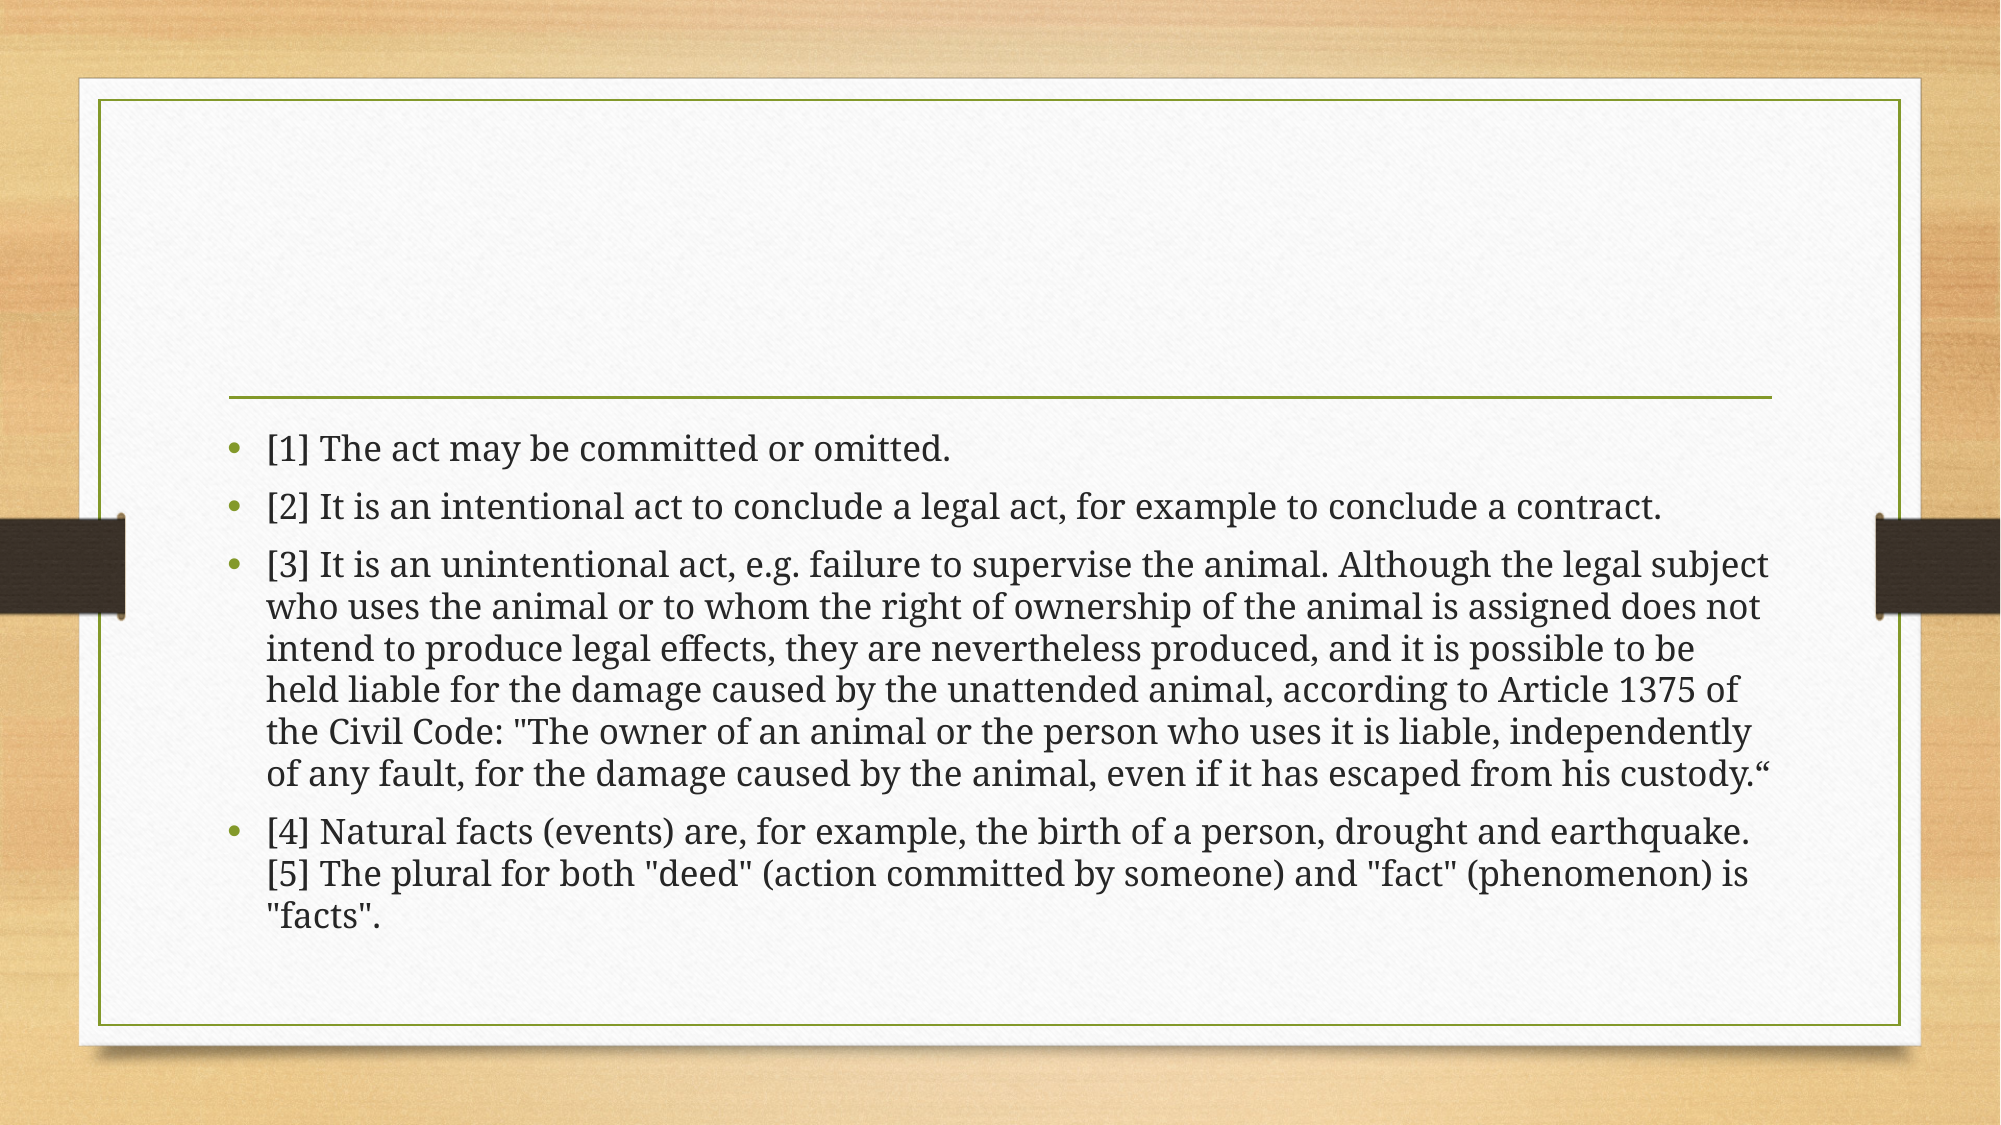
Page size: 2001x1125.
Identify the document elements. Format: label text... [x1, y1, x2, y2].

list [1] The act may be committed or omitted. [2] It is an intentional act to conclude a legal act, for example to conclude a contract. [3] It is an unintentional act, e.g. failure to supervise the animal. Although the legal subject who uses the animal or to whom the right of ownership of the animal is assigned does not intend to produce legal effects, they are nevertheless produced, and it is possible to be held liable for the damage caused by the unattended animal, according to Article 1375 of the Civil Code: "The owner of an animal or the person who uses it is liable, independently of any fault, for the damage caused by the animal, even if it has escaped from his custody.“ [4] Natural facts (events) are, for example, the birth of a person, drought and earthquake.[5] The plural for both "deed" (action committed by someone) and "fact" (phenomenon) is "facts". [212, 419, 1788, 964]
picture [0, 0, 2001, 1125]
